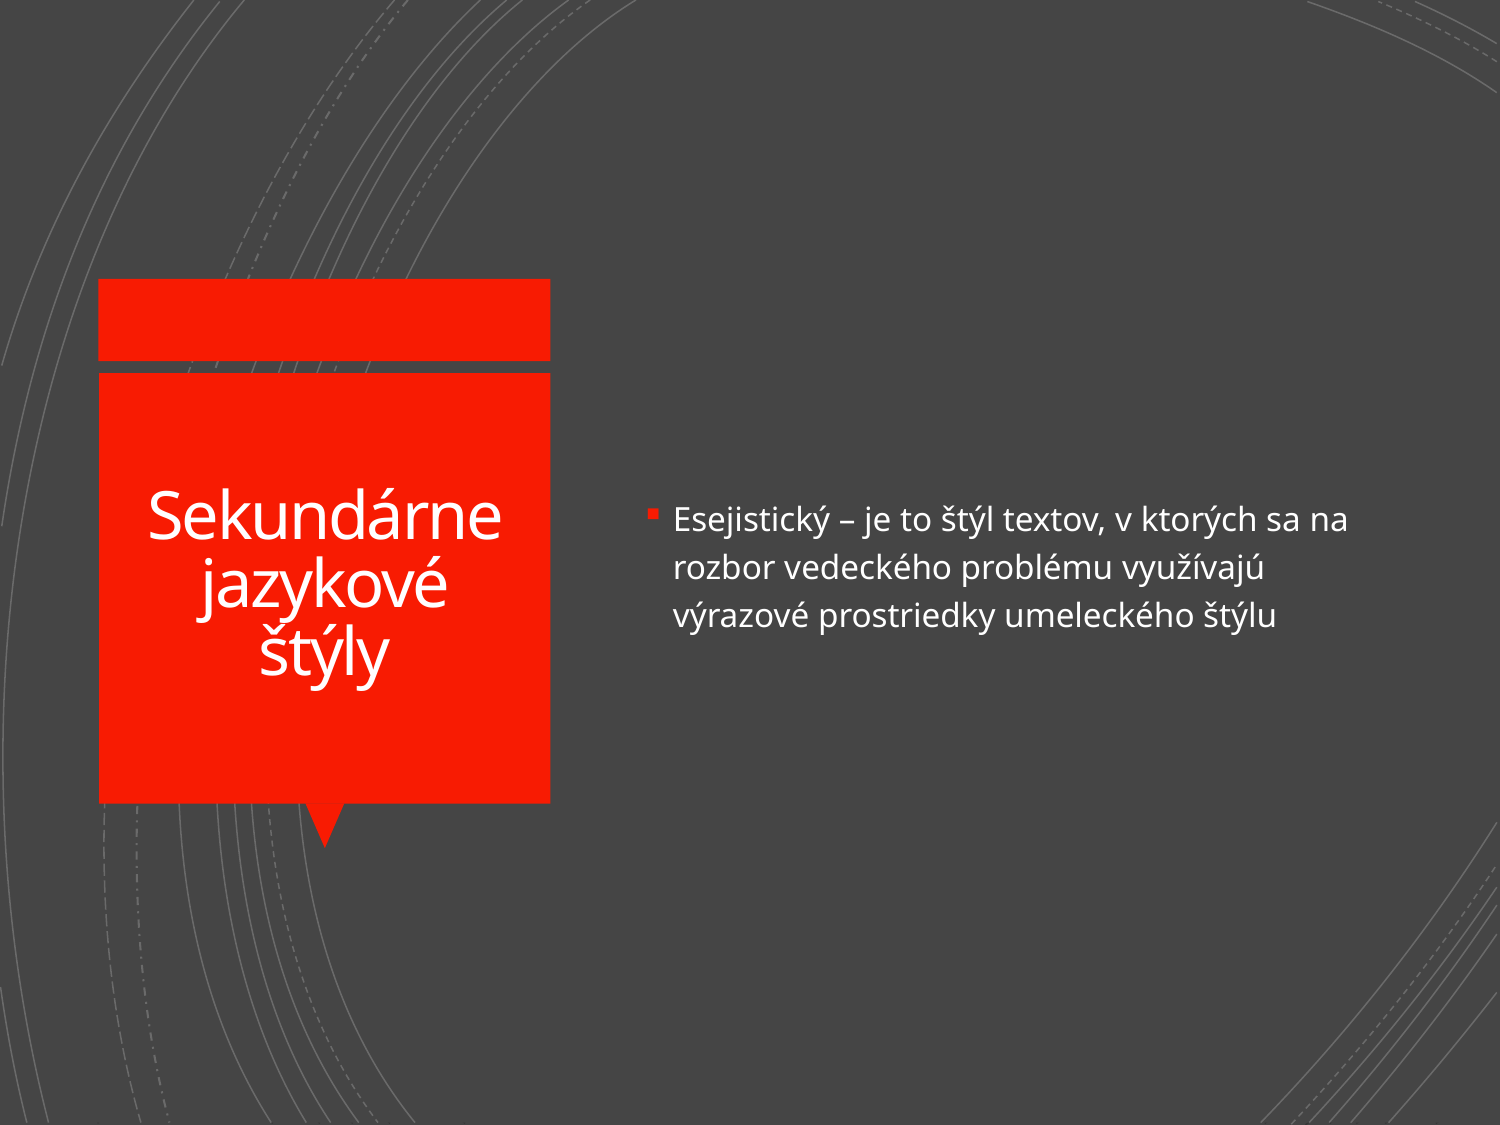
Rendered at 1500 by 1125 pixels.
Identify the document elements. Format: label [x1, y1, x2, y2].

text_box [98, 278, 551, 849]
text_box [0, 0, 1498, 1125]
